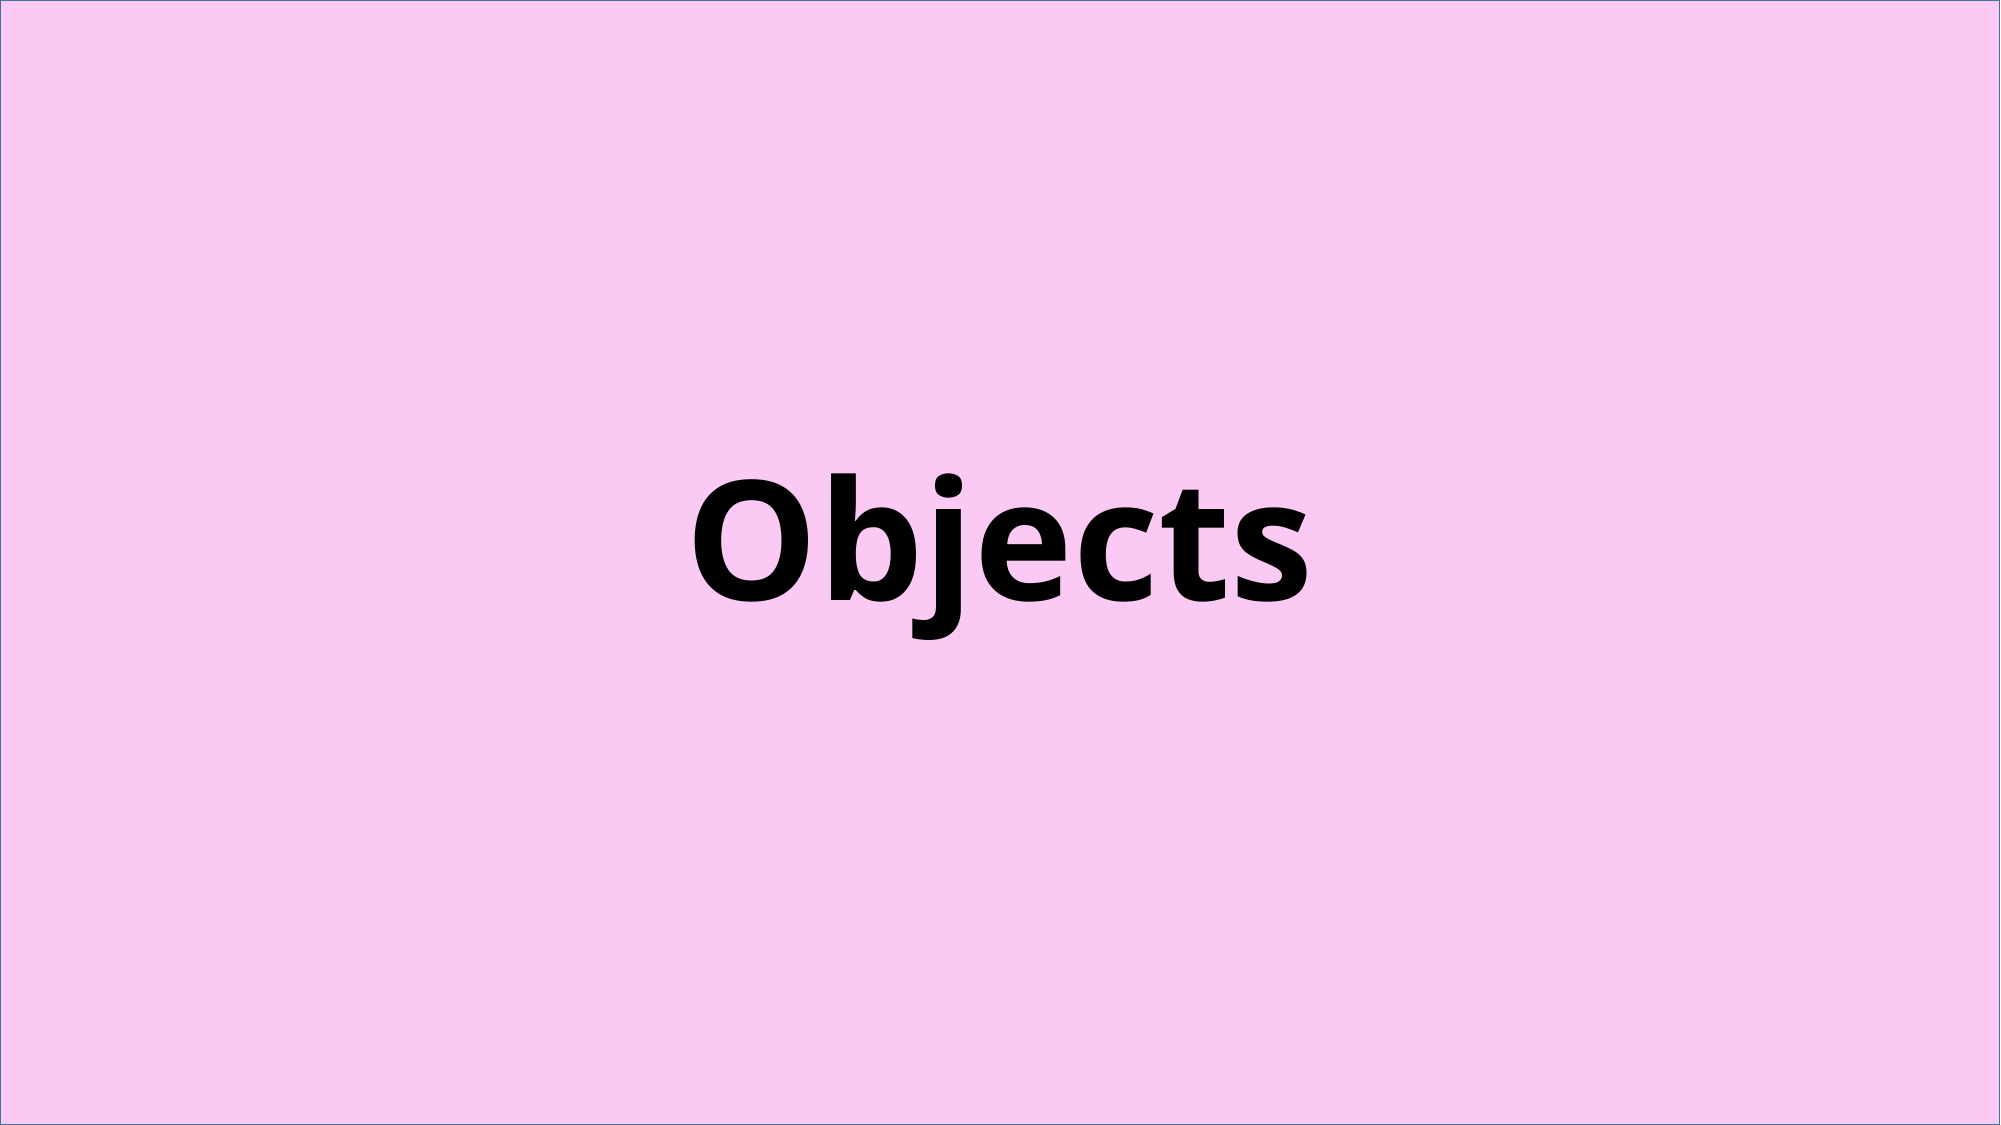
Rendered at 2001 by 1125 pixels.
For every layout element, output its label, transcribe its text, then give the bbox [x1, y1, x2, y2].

title Objects [249, 229, 1750, 644]
text_box [0, 0, 2000, 1125]
